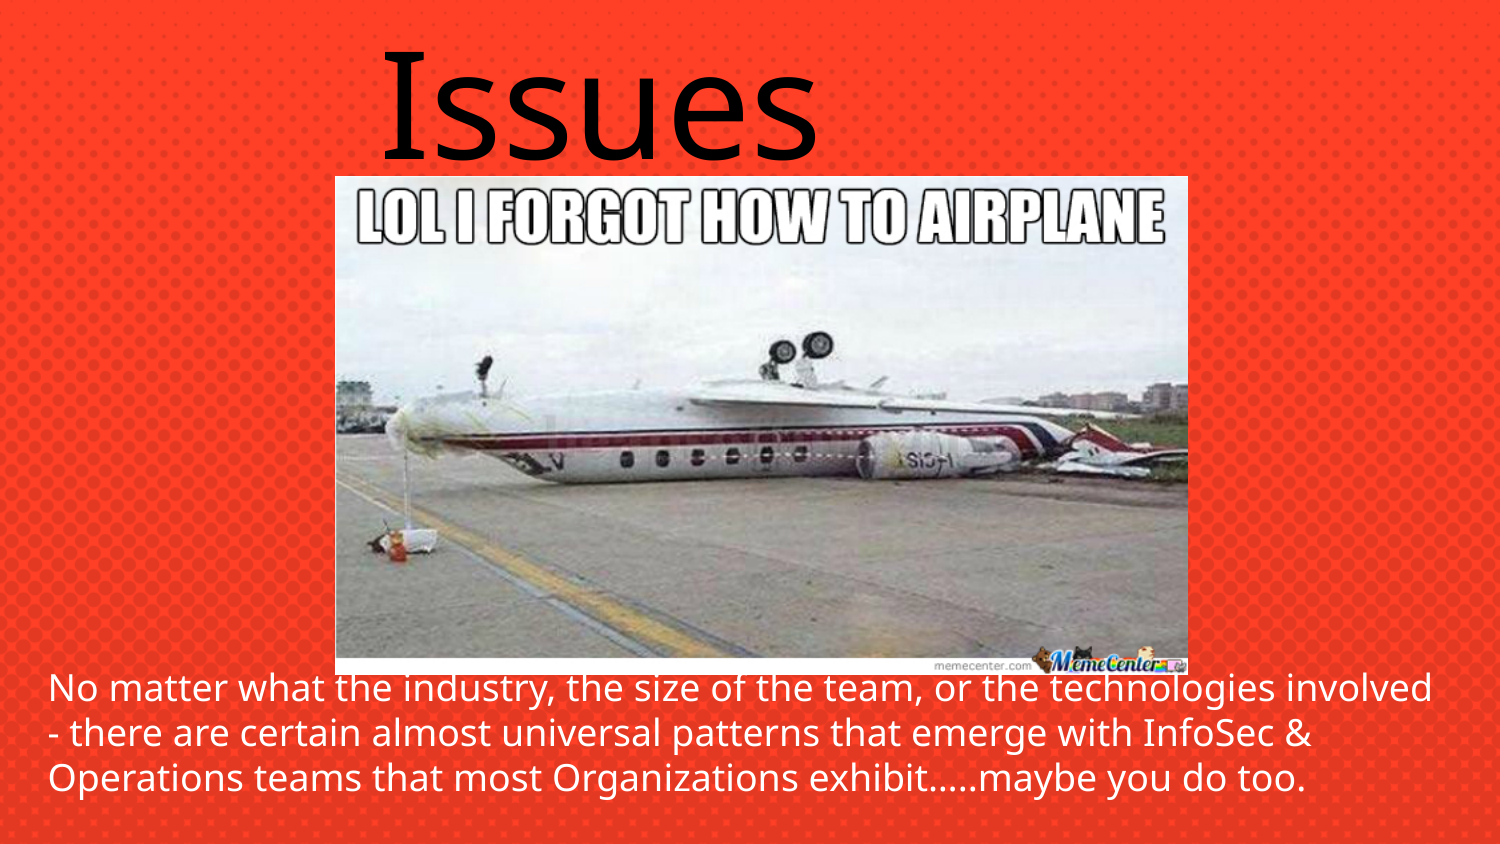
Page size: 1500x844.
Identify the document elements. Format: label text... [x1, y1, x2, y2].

title Fundamental Issues [364, 14, 1478, 205]
picture [335, 176, 1188, 675]
subtitle No matter what the industry, the size of the team, or the technologies involved - there are certain almost universal patterns that emerge with InfoSec & Operations teams that most Organizations exhibit…..maybe you do too. [32, 648, 1468, 832]
